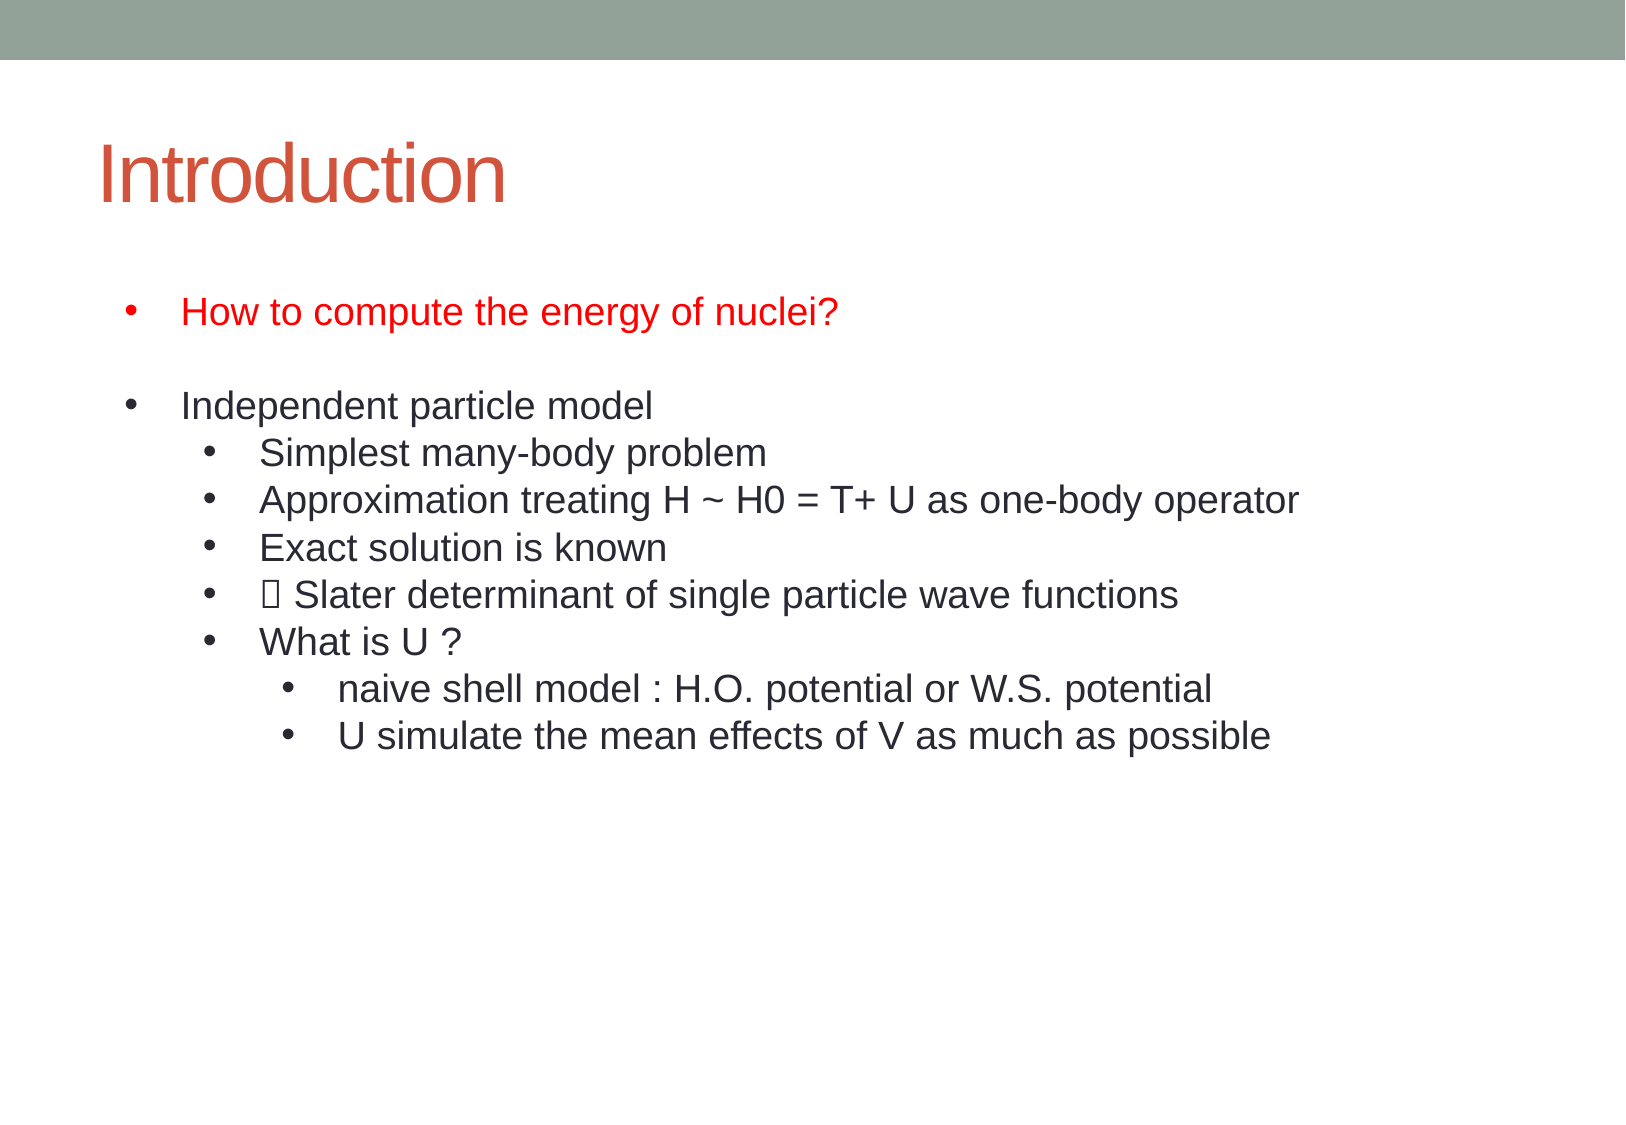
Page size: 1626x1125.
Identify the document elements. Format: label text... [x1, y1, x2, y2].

title Introduction [81, 87, 1544, 250]
text_box How to compute the energy of nuclei? Independent particle model Simplest many-body problem Approximation treating H ~ H0 = T+ U as one-body operator Exact solution is known  Slater determinant of single particle wave functions What is U ? naive shell model : H.O. potential or W.S. potential U simulate the mean effects of V as much as possible [109, 278, 1510, 812]
